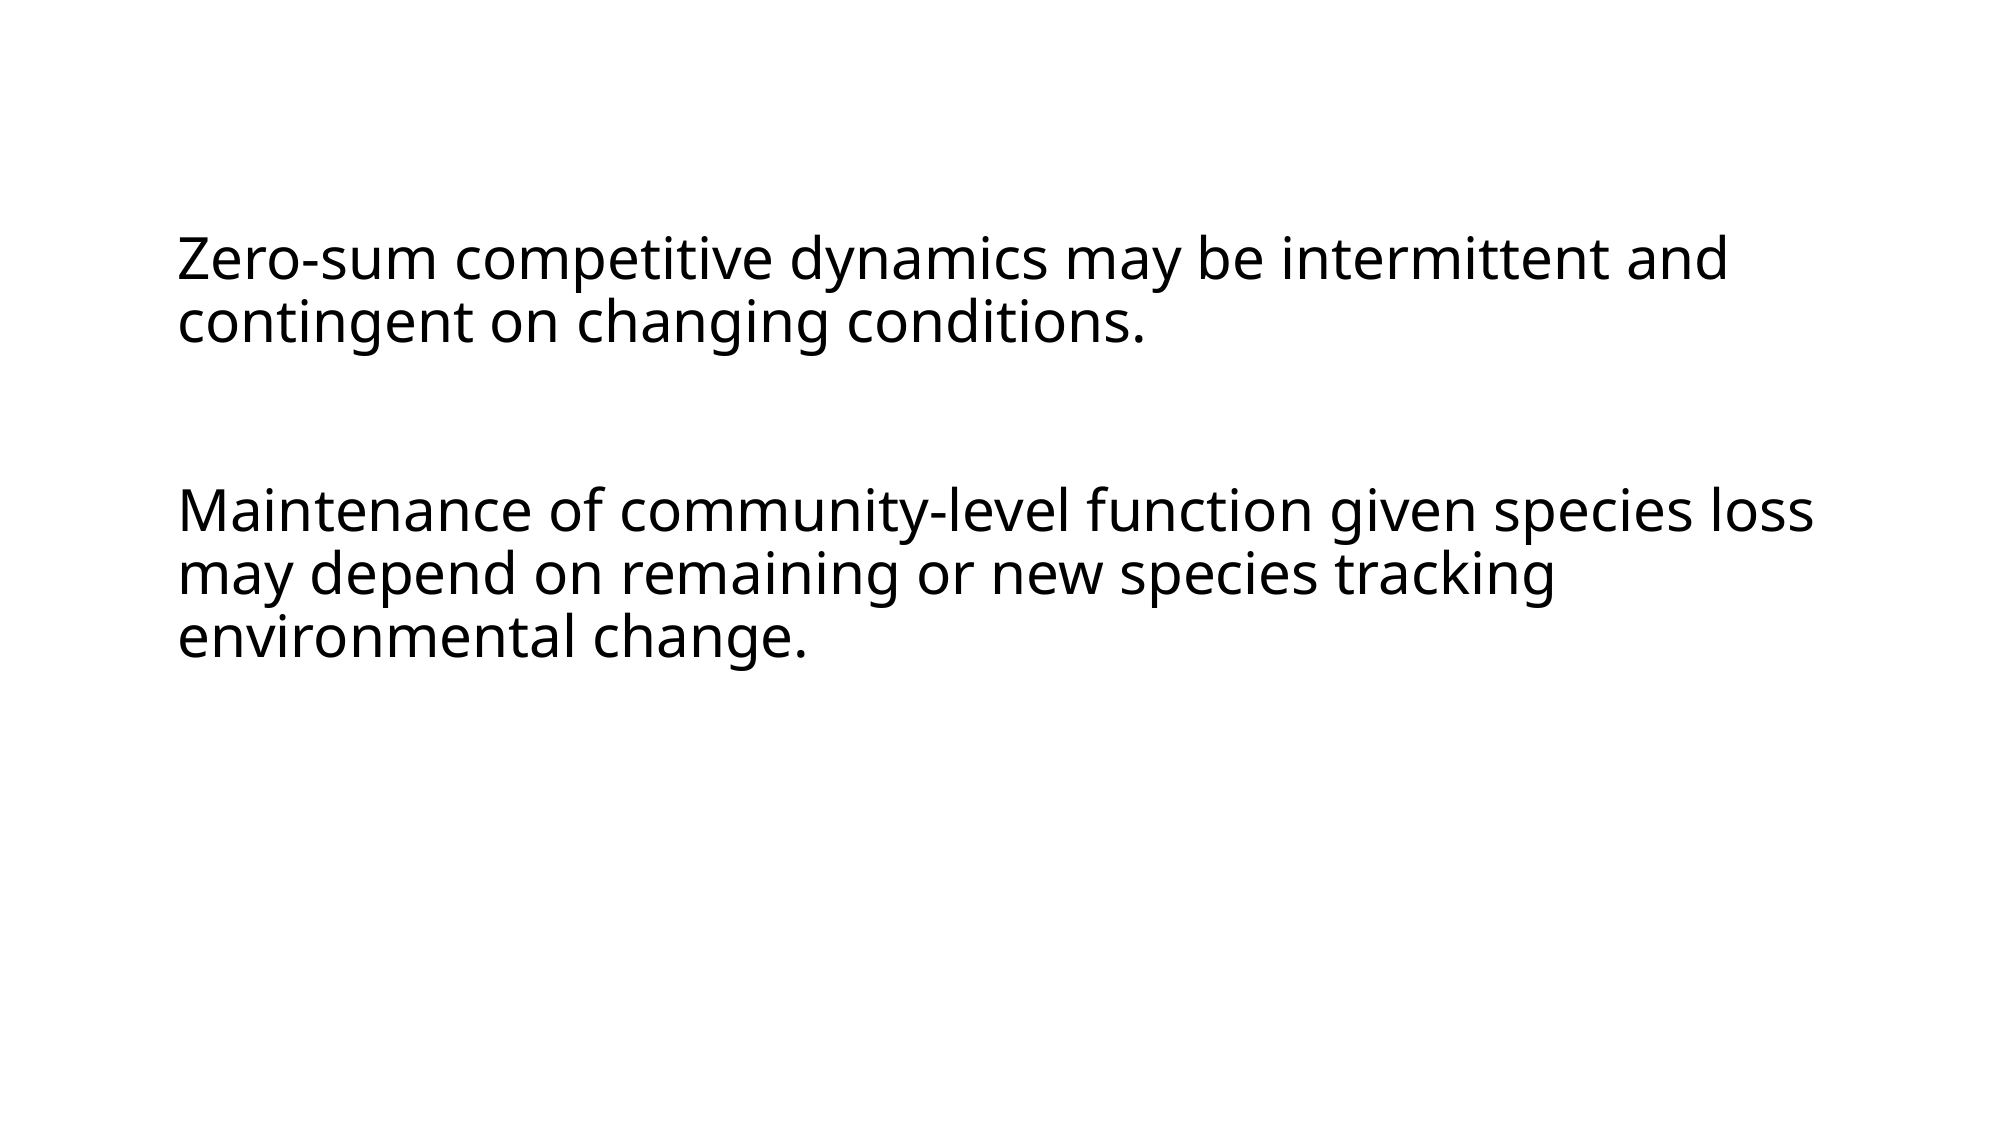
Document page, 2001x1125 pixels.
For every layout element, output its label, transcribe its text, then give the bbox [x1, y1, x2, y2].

text_box [137, 139, 1933, 357]
text_box Zero-sum competitive dynamics may be intermittent and contingent on changing conditions. Maintenance of community-level function given species loss may depend on remaining or new species tracking environmental change. [162, 164, 1958, 862]
